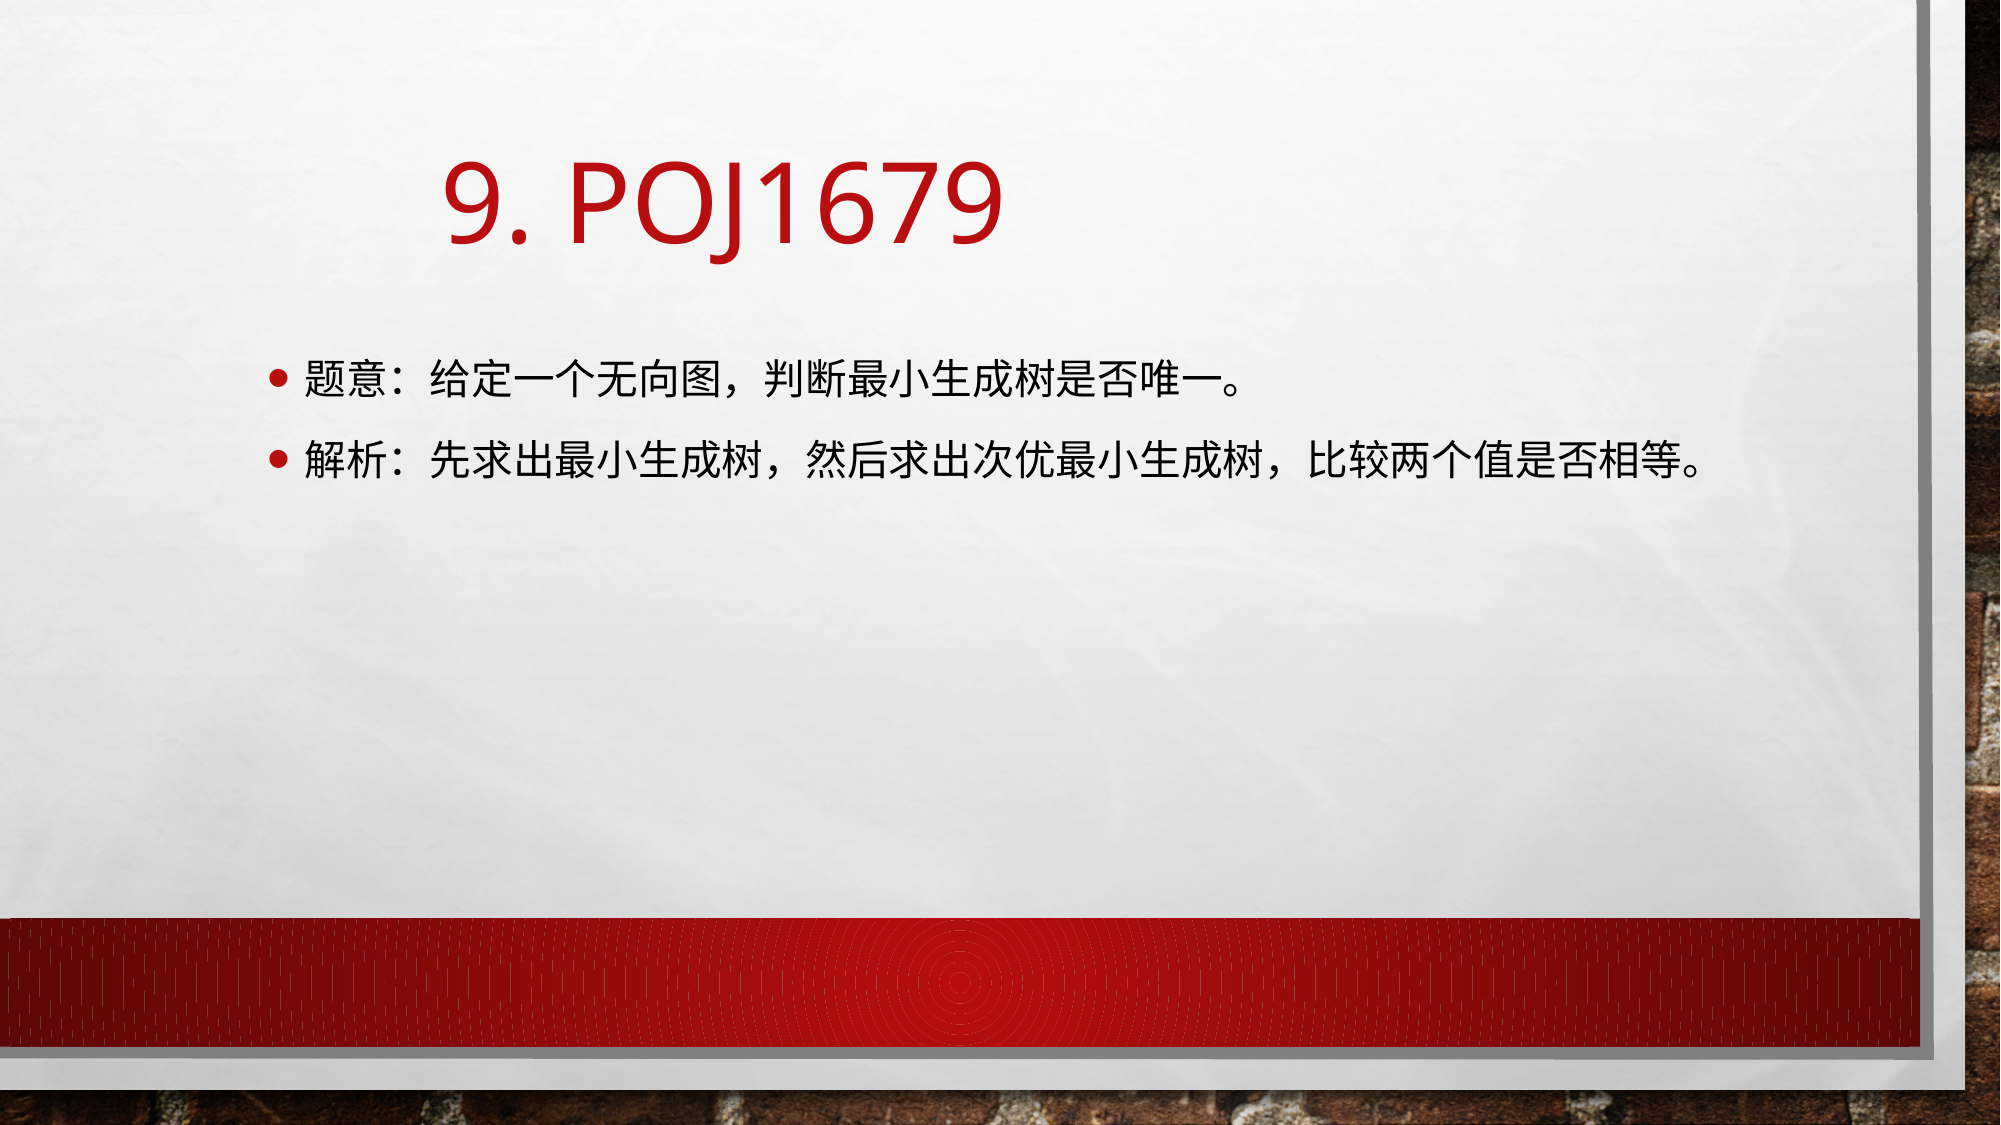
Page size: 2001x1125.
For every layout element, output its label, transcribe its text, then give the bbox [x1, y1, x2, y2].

picture [0, 0, 2000, 1125]
list 题意：给定一个无向图，判断最小生成树是否唯一。 解析：先求出最小生成树，然后求出次优最小生成树，比较两个值是否相等。 [251, 143, 1715, 764]
title 9. poj1679 [425, 102, 1888, 313]
